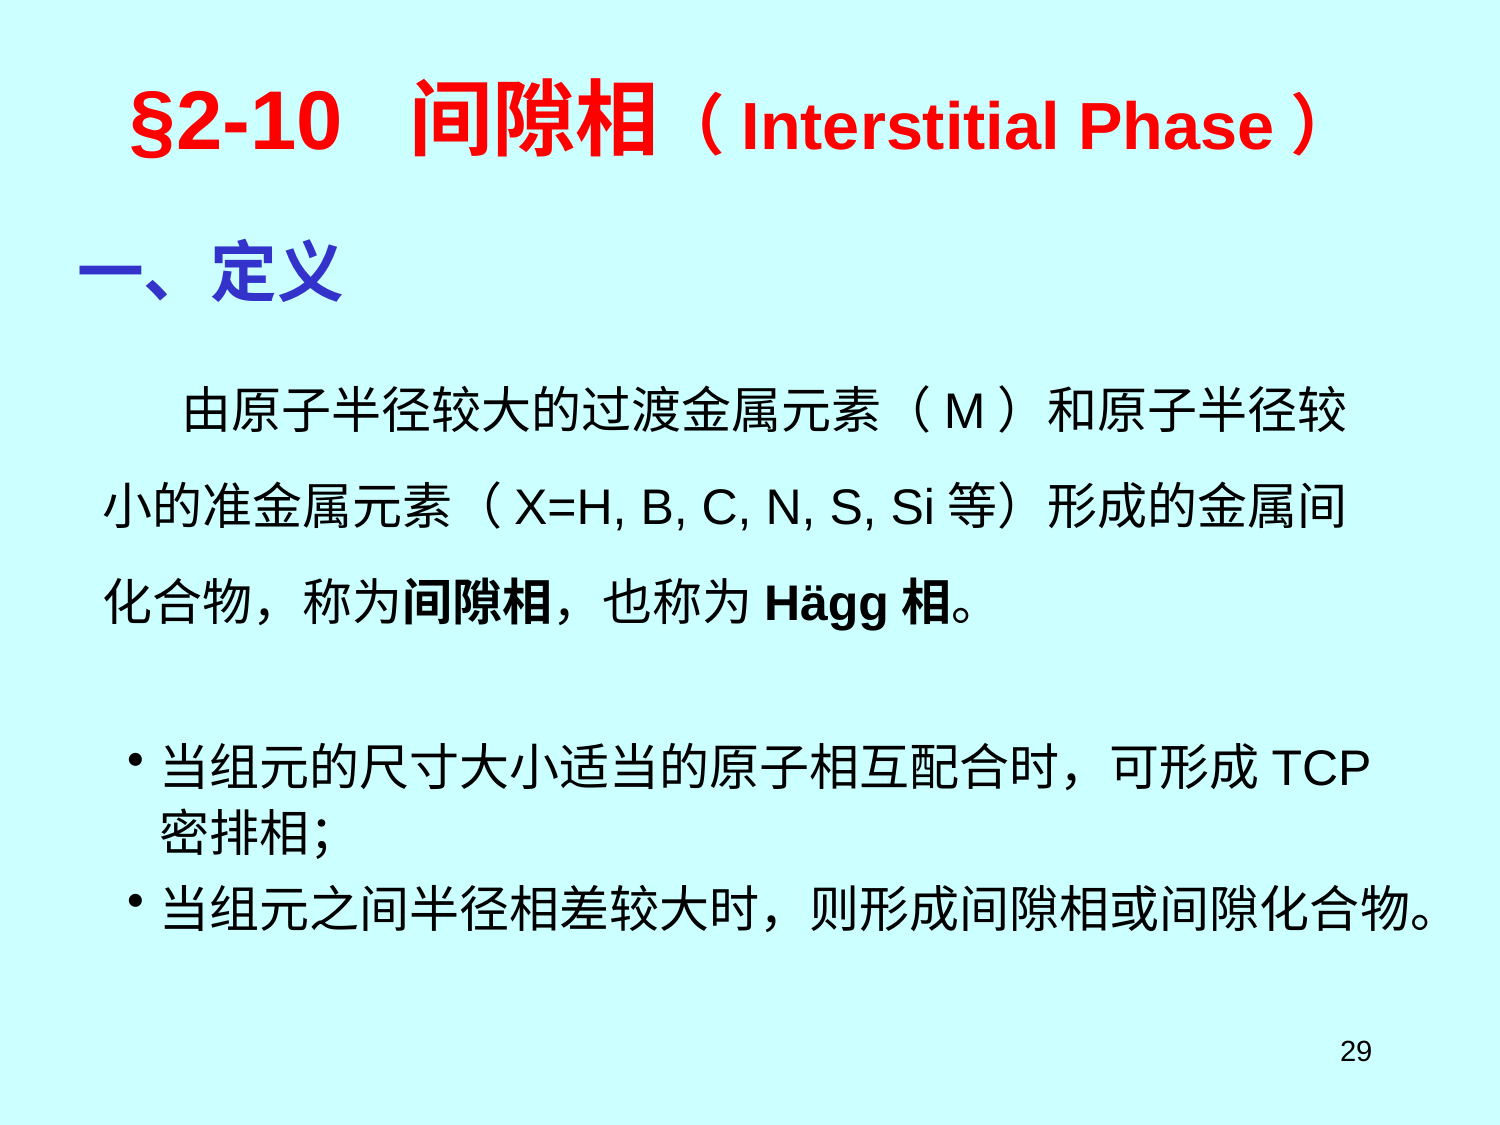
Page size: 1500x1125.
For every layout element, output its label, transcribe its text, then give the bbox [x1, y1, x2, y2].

text_box 一、定义 [62, 222, 900, 335]
text_box §2-10 间隙相（Interstitial Phase） [87, 22, 1400, 210]
slide_number 29 [1074, 1025, 1388, 1100]
text_box 由原子半径较大的过渡金属元素（M）和原子半径较小的准金属元素（X=H, B, C, N, S, Si等）形成的金属间化合物，称为间隙相，也称为Hägg相。 [87, 334, 1363, 638]
text_box 当组元的尺寸大小适当的原子相互配合时，可形成TCP密排相； 当组元之间半径相差较大时，则形成间隙相或间隙化合物。 [112, 721, 1438, 945]
